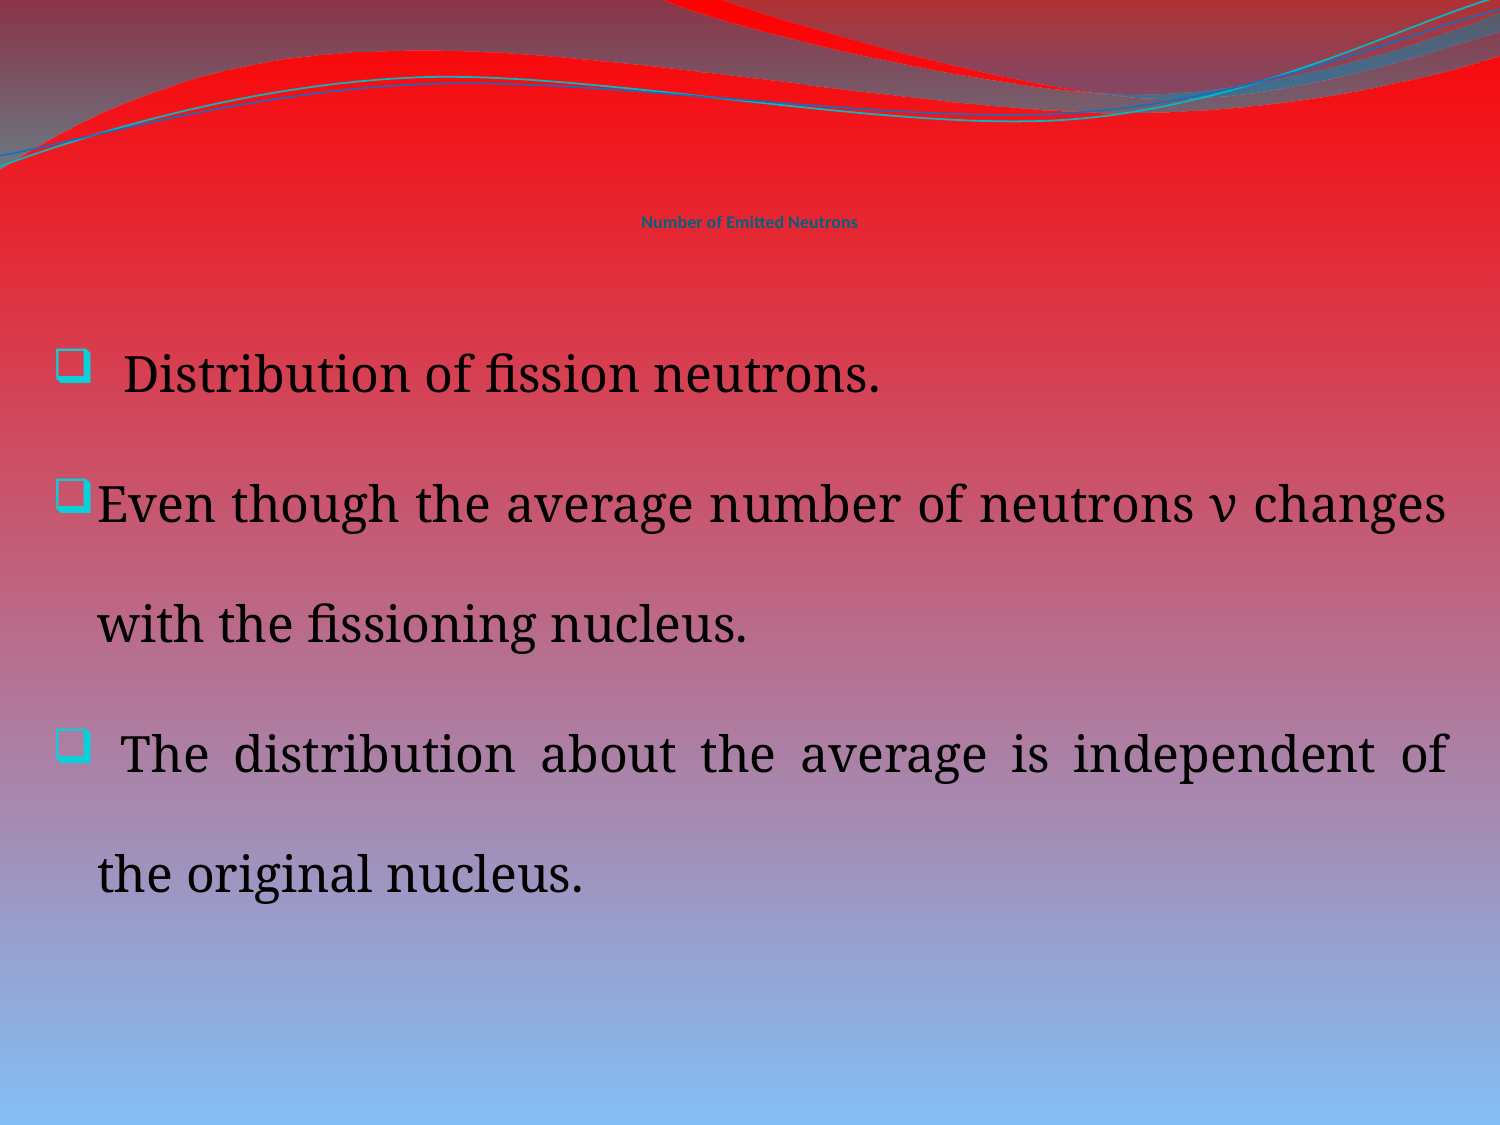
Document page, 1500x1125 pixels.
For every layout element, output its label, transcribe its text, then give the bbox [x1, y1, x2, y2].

title Number of Emitted Neutrons [75, 115, 1425, 263]
list Distribution of fission neutrons. Even though the average number of neutrons ν changes with the fissioning nucleus. The distribution about the average is independent of the original nucleus. [37, 275, 1463, 1003]
